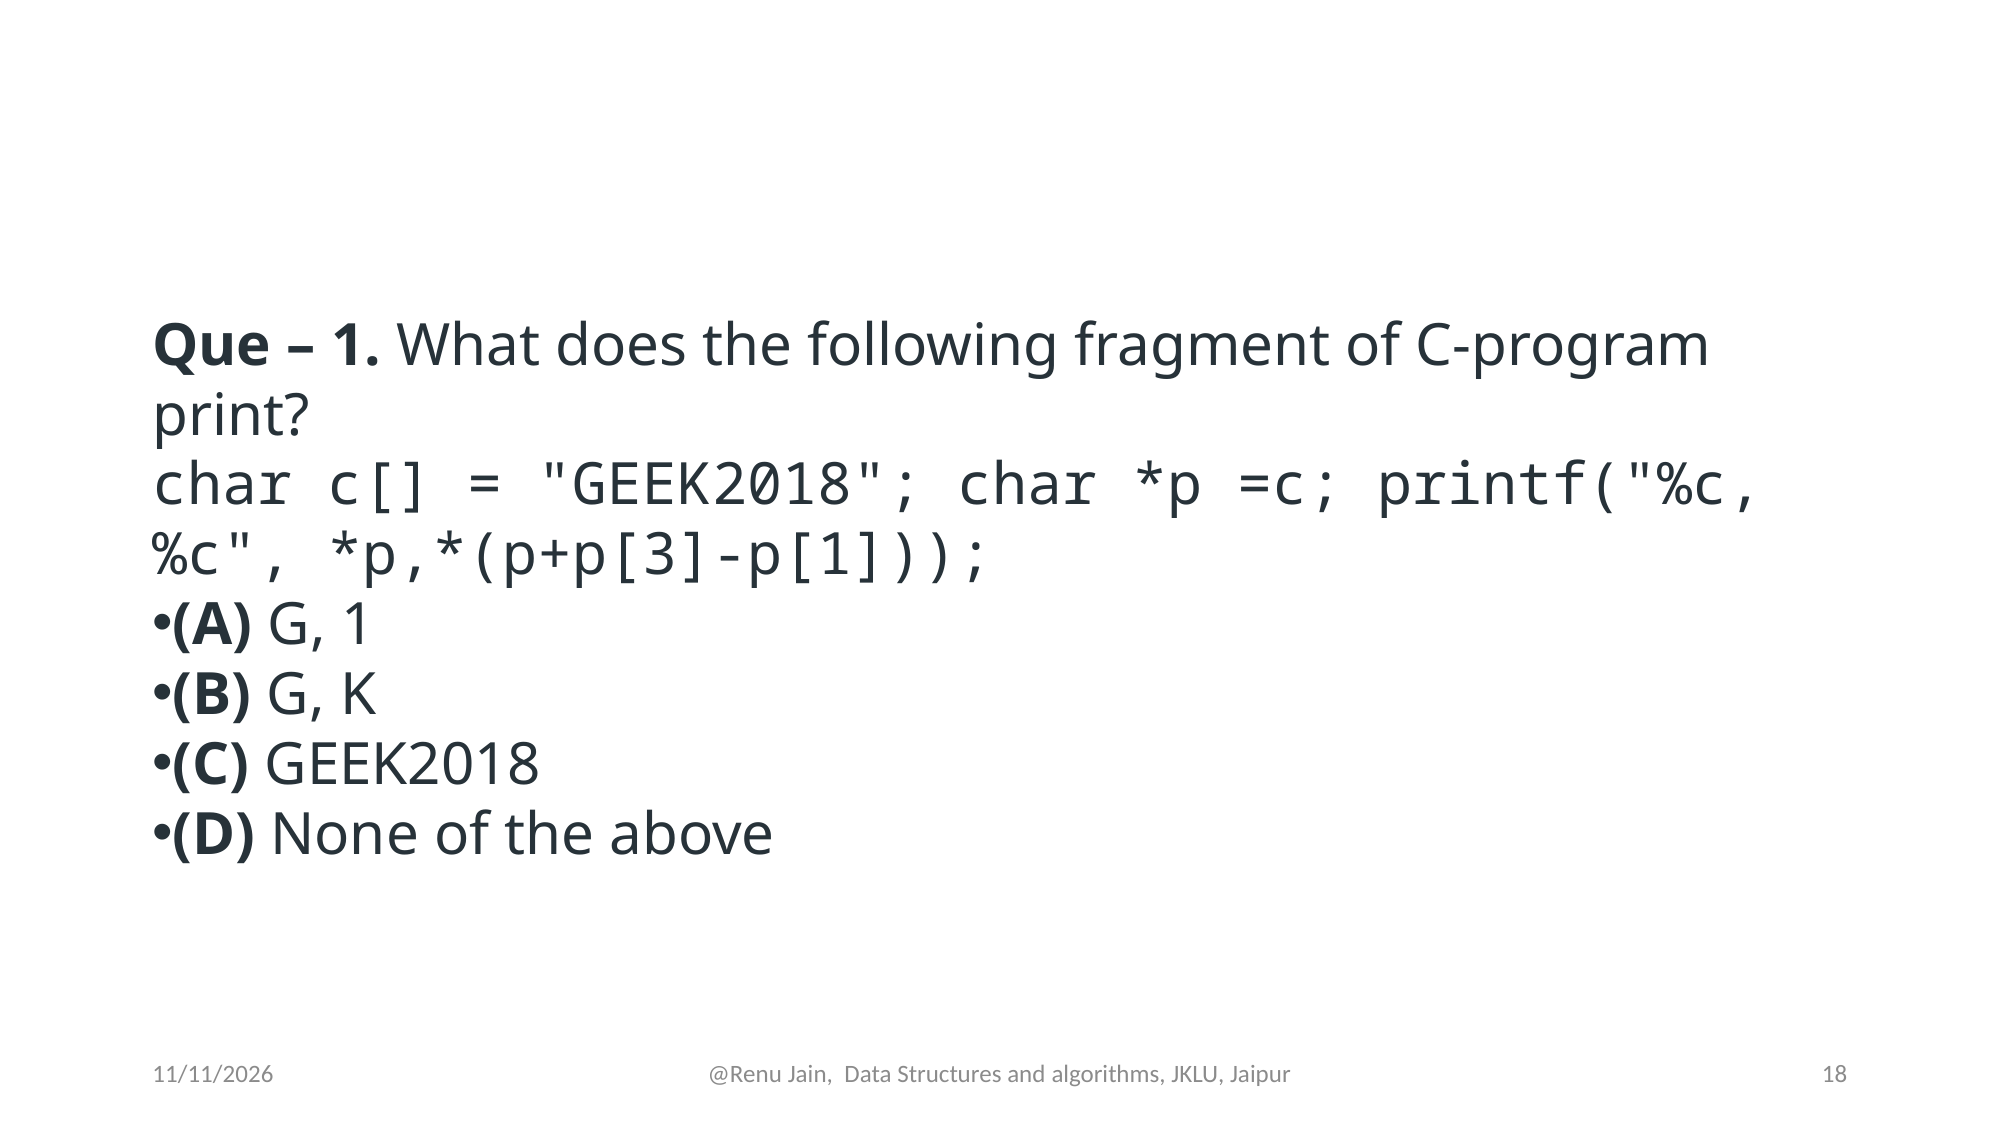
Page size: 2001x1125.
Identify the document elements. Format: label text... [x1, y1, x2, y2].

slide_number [137, 1042, 588, 1103]
footer @Renu Jain, Data Structures and algorithms, JKLU, Jaipur [662, 1042, 1338, 1103]
list Que – 1. What does the following fragment of C-program print? char c[] = "GEEK2018"; char *p =c; printf("%c,%c", *p,*(p+p[3]-p[1])); (A) G, 1 (B) G, K (C) GEEK2018 (D) None of the above [137, 299, 1863, 1014]
slide_number 18 [1412, 1042, 1863, 1103]
